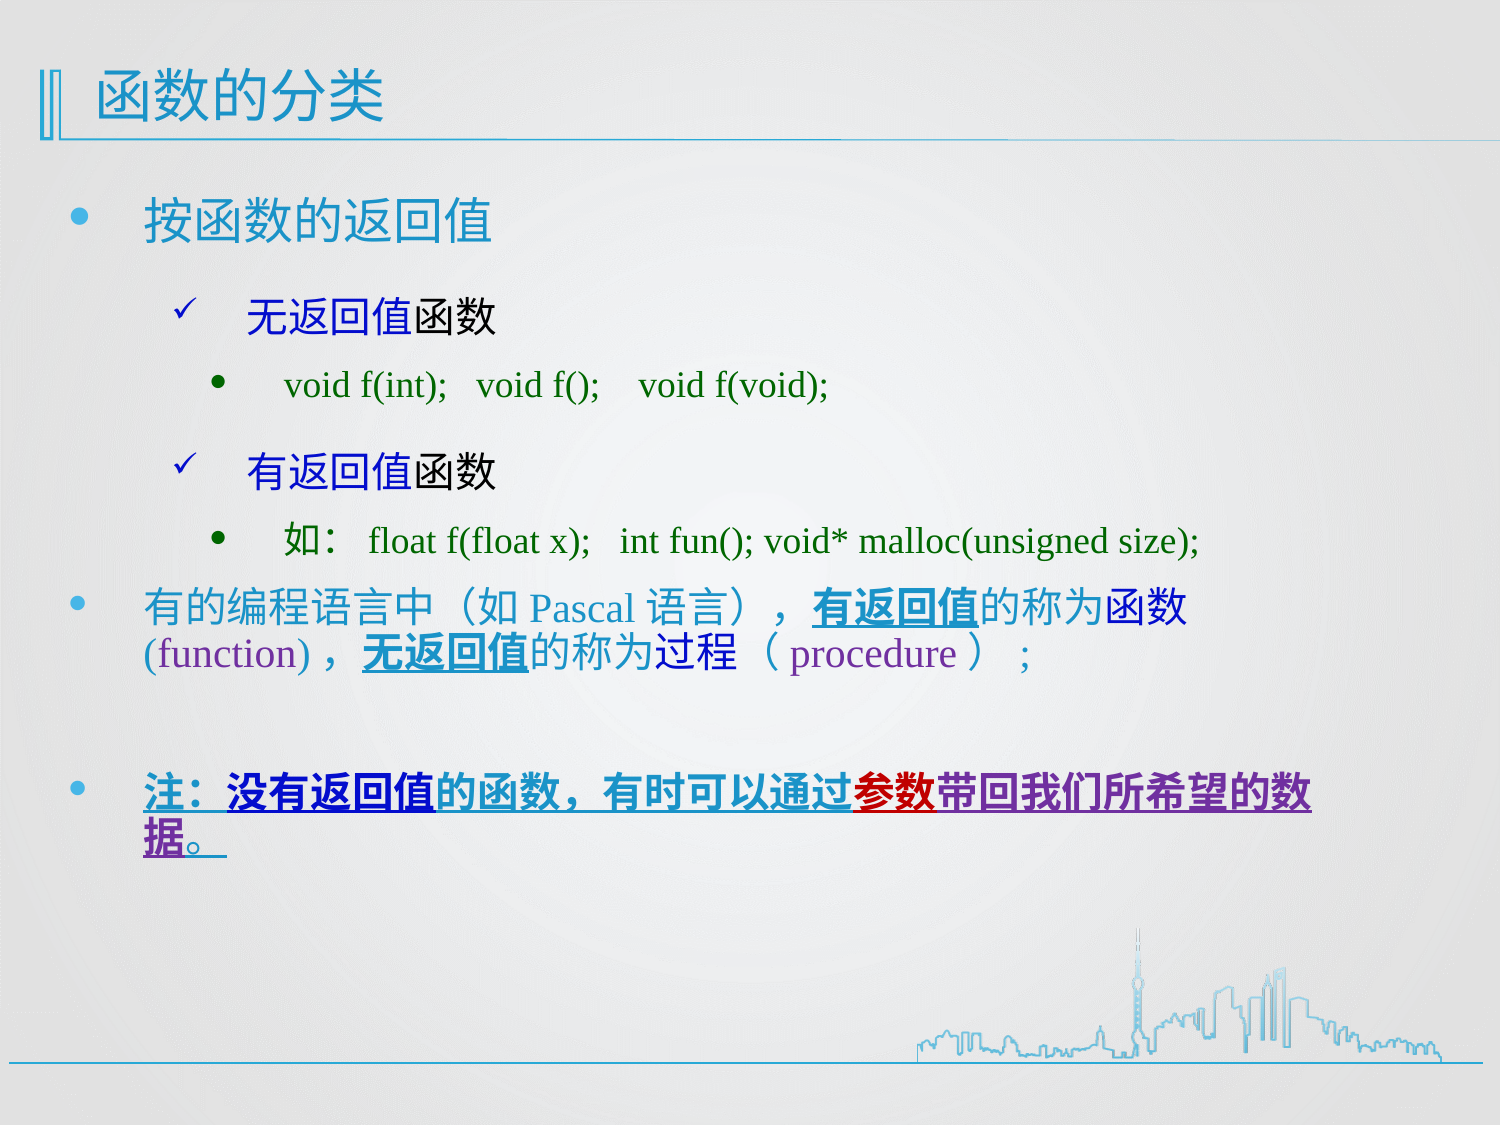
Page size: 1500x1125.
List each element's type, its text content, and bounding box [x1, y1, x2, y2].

title 函数的分类 [79, 41, 1407, 138]
list 按函数的返回值 无返回值函数 void f(int); void f(); void f(void); 有返回值函数 如：float f(float x); int fun(); void* malloc(unsigned size); 有的编程语言中（如Pascal语言），有返回值的称为函数(function)，无返回值的称为过程（procedure）; 注：没有返回值的函数，有时可以通过参数带回我们所希望的数据。 [53, 188, 1391, 1054]
picture [0, 0, 1500, 1125]
